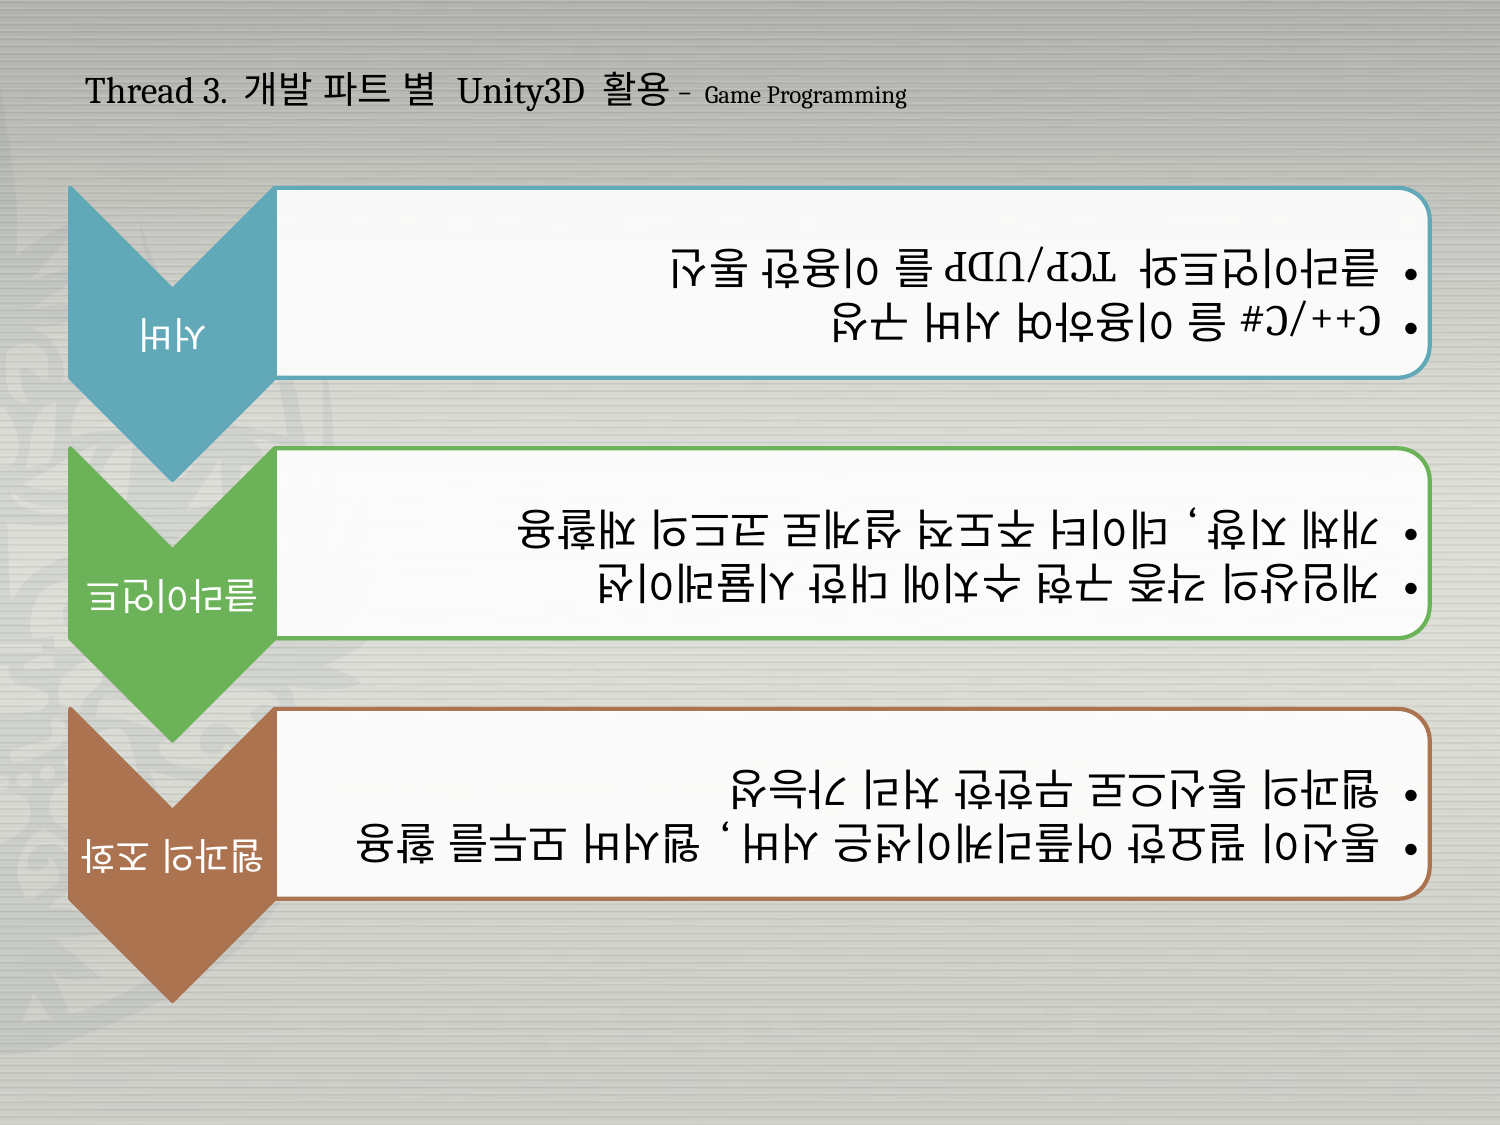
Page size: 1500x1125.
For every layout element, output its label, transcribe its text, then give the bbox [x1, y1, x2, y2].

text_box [70, 187, 1430, 1002]
text_box Thread 3. 개발 파트 별 Unity3D 활용 – Game Programming [70, 58, 1418, 119]
